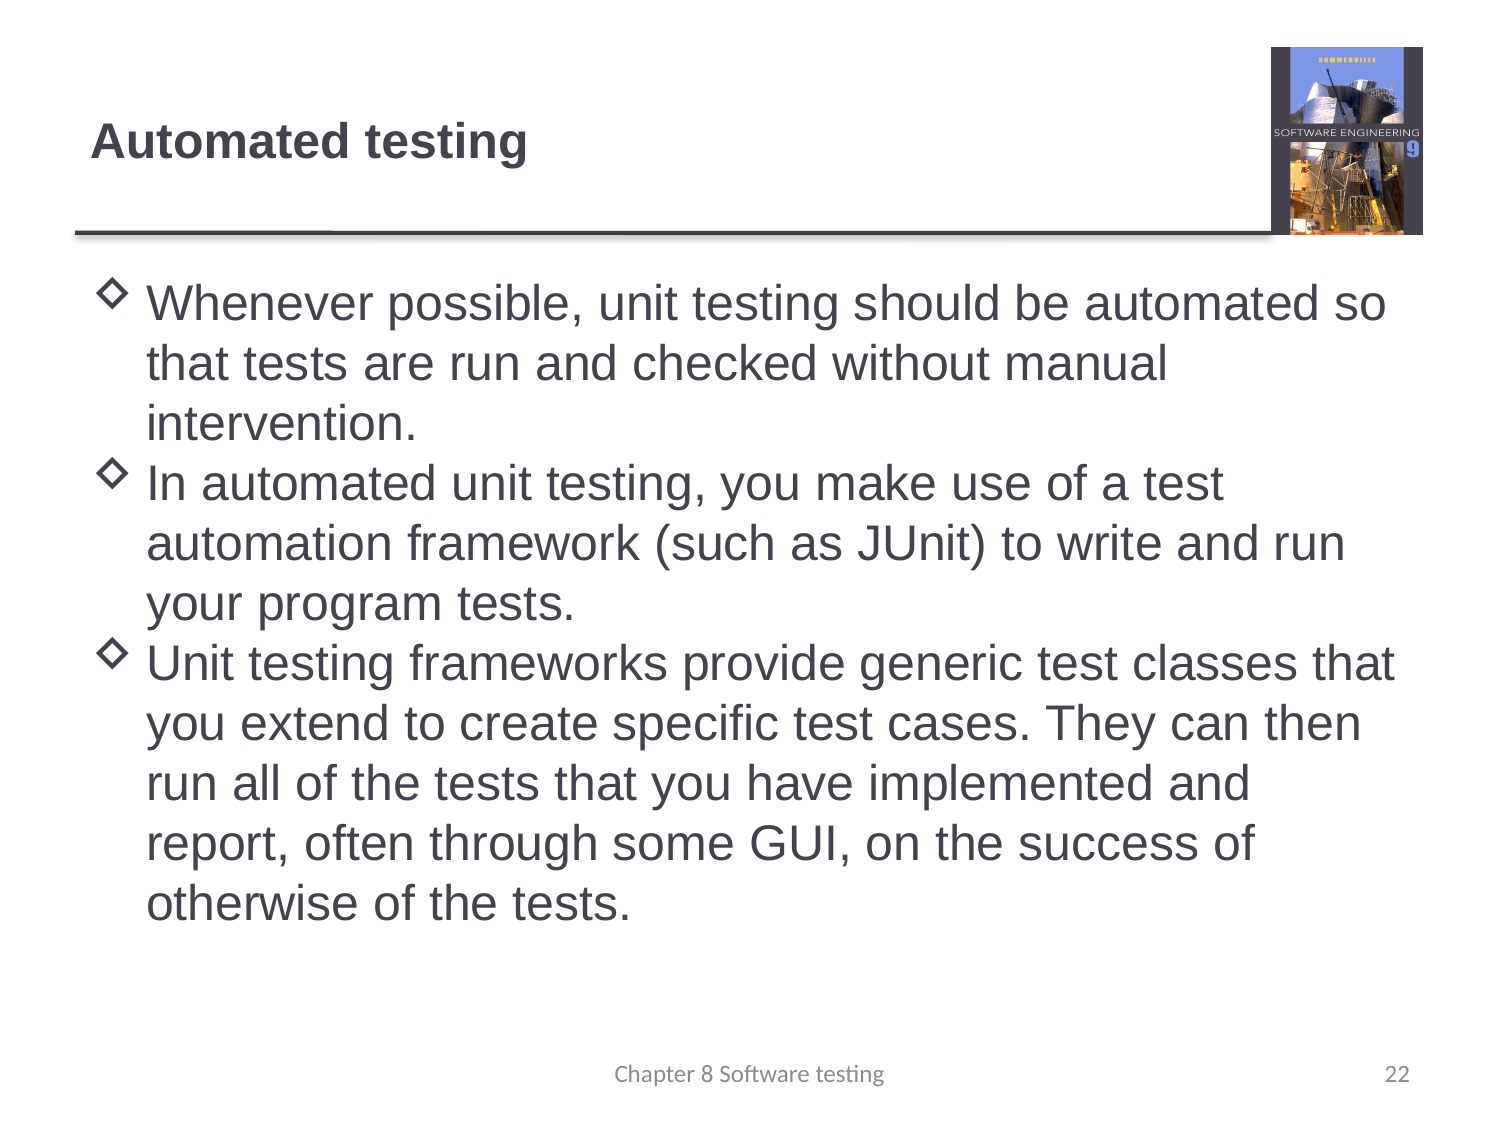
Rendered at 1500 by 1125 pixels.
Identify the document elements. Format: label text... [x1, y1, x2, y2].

text_box Automated testing [74, 45, 1272, 233]
picture [1272, 47, 1423, 235]
text_box Whenever possible, unit testing should be automated so that tests are run and checked without manual intervention. In automated unit testing, you make use of a test automation framework (such as JUnit) to write and run your program tests. Unit testing frameworks provide generic test classes that you extend to create specific test cases. They can then run all of the tests that you have implemented and report, often through some GUI, on the success of otherwise of the tests. [75, 262, 1425, 1005]
text_box Chapter 8 Software testing [512, 1042, 988, 1103]
text_box <number> [1074, 1042, 1425, 1103]
